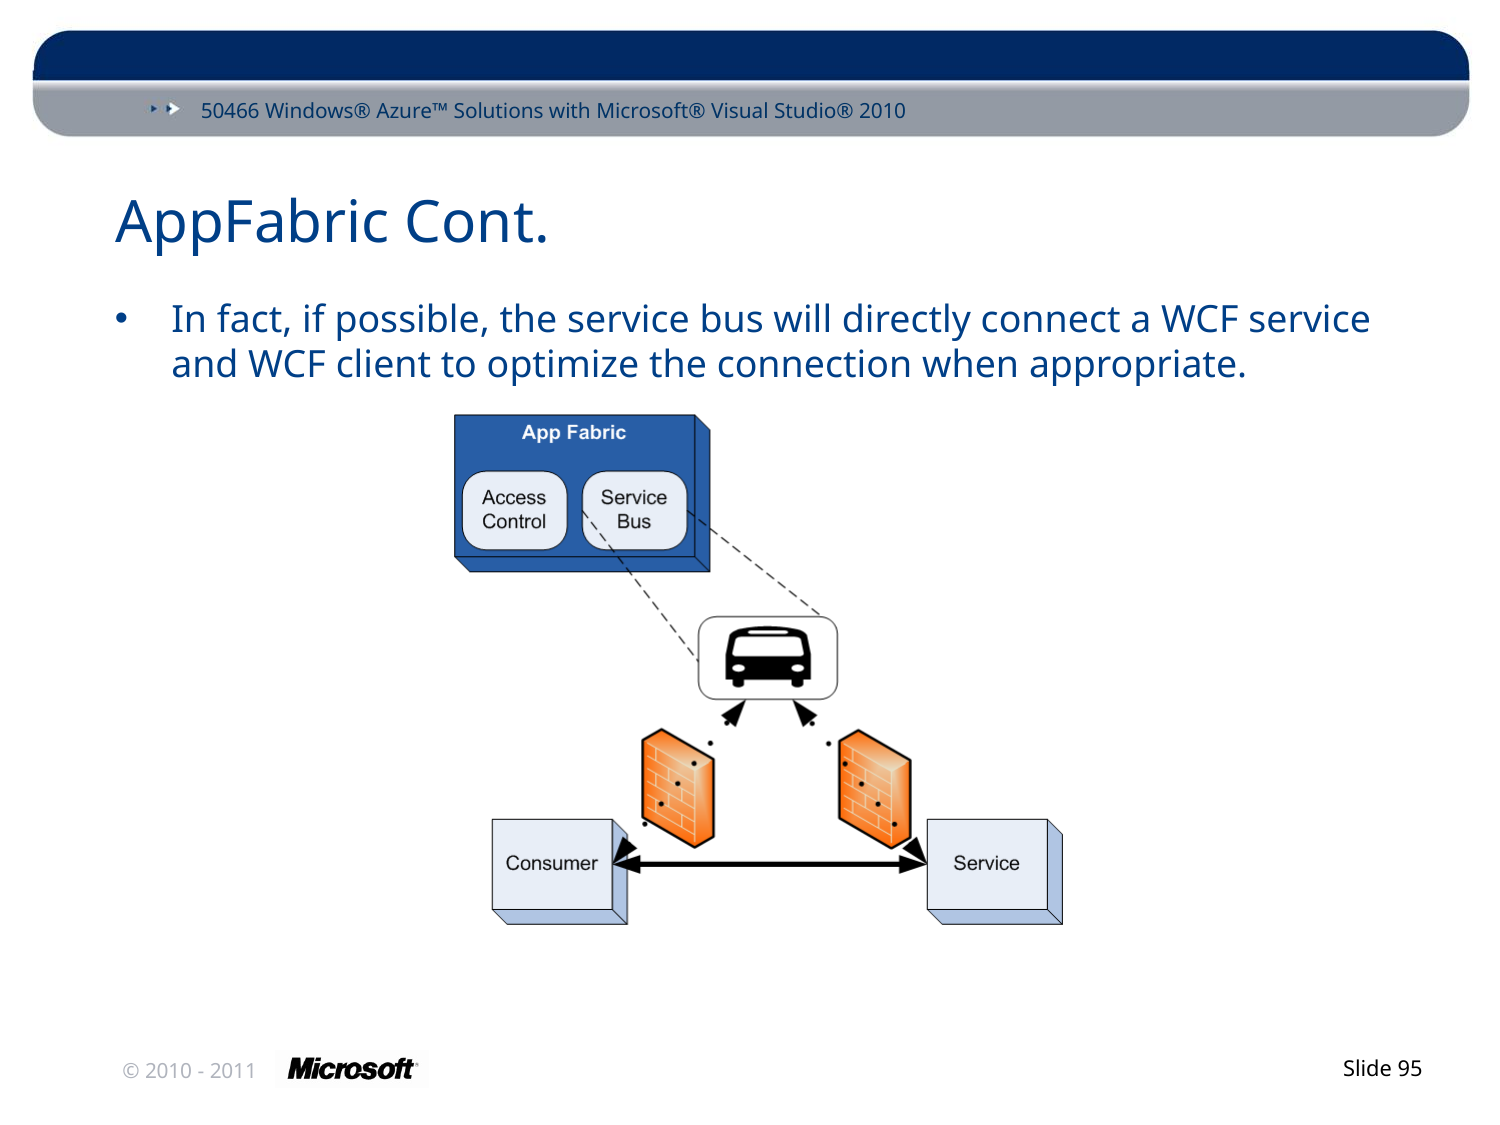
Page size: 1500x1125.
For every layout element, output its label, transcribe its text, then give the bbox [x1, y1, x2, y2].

picture [454, 414, 1063, 925]
picture [0, 1, 1500, 159]
picture [275, 1050, 429, 1088]
list In fact, if possible, the service bus will directly connect a WCF service and WCF client to optimize the connection when appropriate. [99, 287, 1433, 1025]
title AppFabric Cont. [100, 143, 1433, 262]
